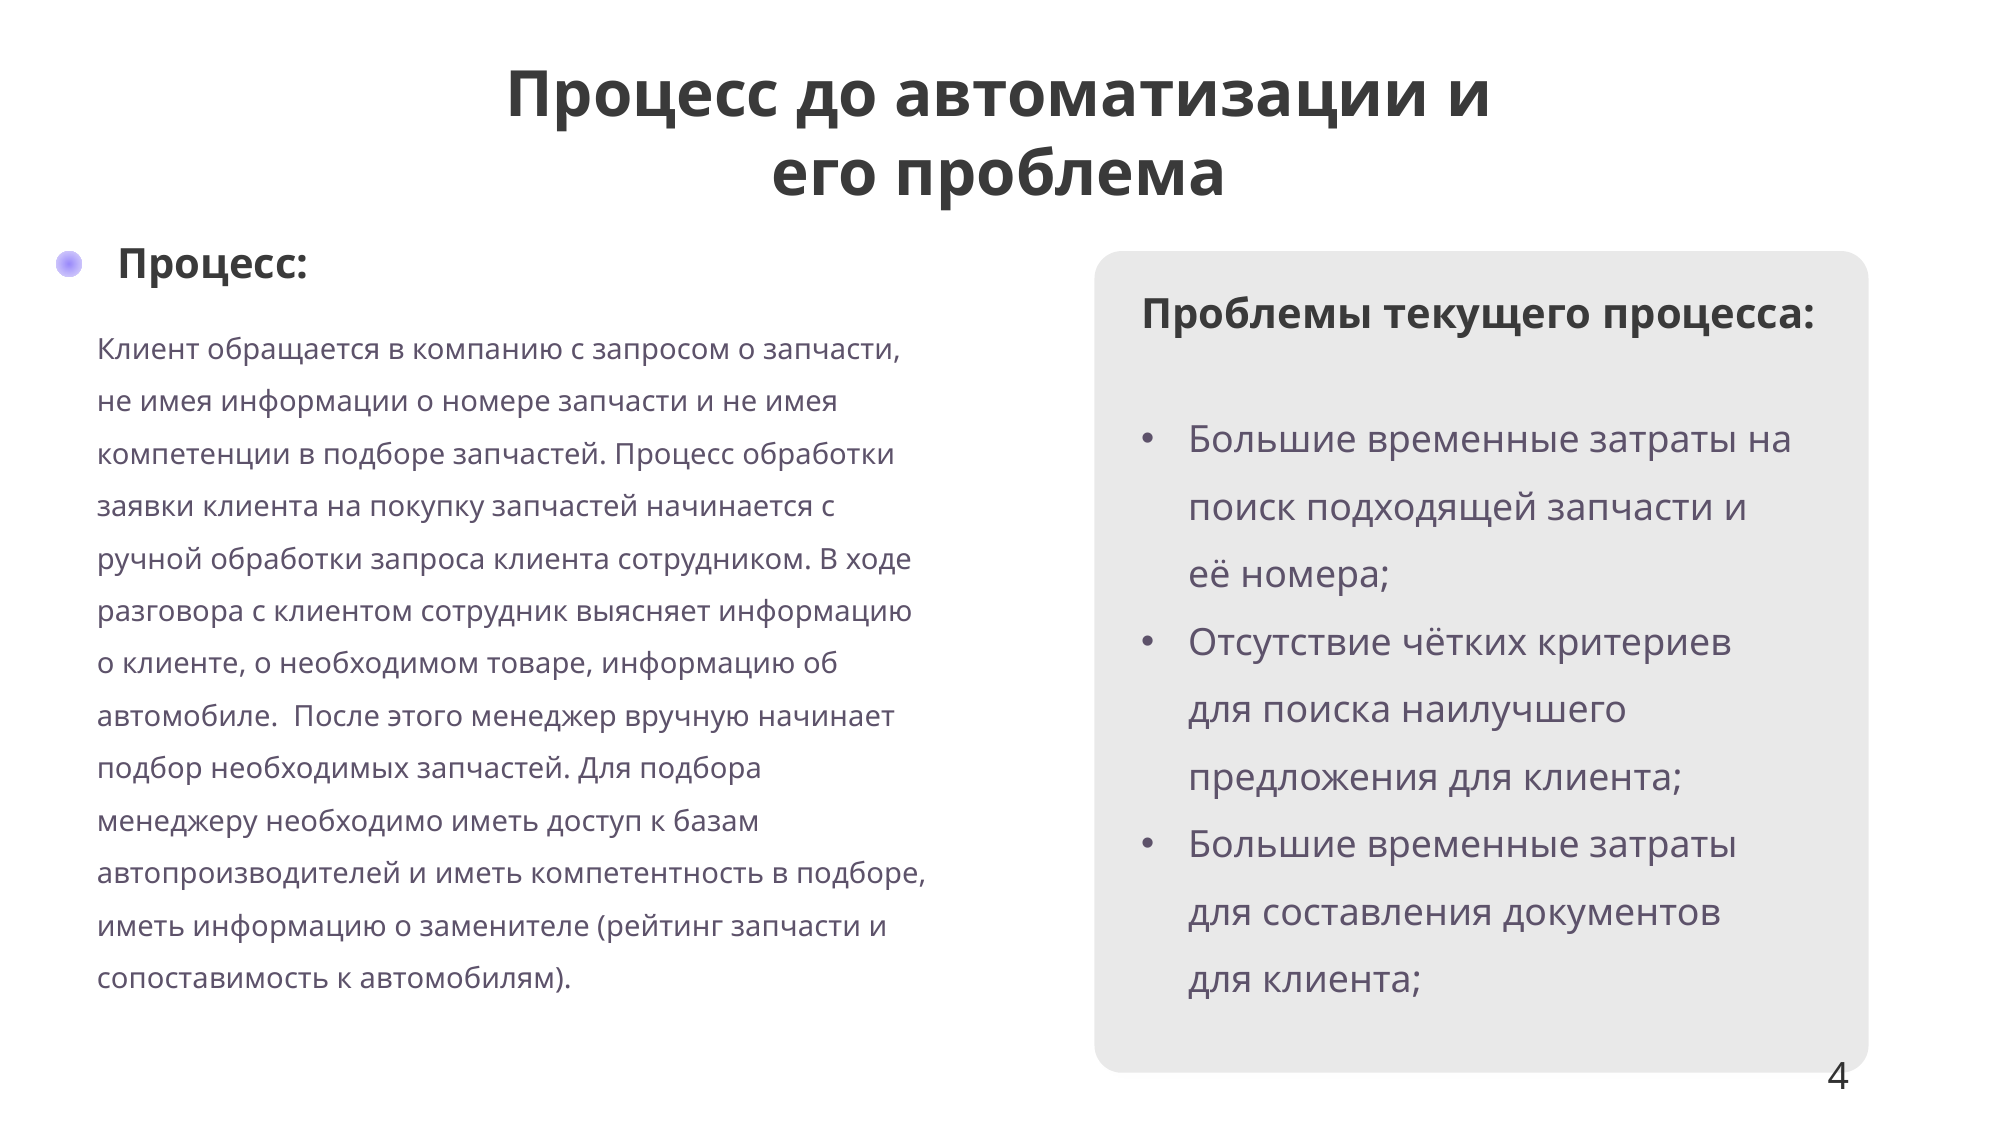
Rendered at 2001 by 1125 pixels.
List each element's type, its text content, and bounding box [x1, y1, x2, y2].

text_box 4 [1812, 1044, 2000, 1111]
text_box [55, 250, 84, 278]
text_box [1094, 251, 1869, 1073]
text_box [875, 0, 2000, 542]
text_box Клиент обращается в компанию с запросом о запчасти, не имея информации о номере запчасти и не имея компетенции в подборе запчастей. Процесс обработки заявки клиента на покупку запчастей начинается с ручной обработки запроса клиента сотрудником. В ходе разговора с клиентом сотрудник выясняет информацию о клиенте, о необходимом товаре, информацию об автомобиле. После этого менеджер вручную начинает подбор необходимых запчастей. Для подбора менеджеру необходимо иметь доступ к базам автопроизводителей и иметь компетентность в подборе, иметь информацию о заменителе (рейтинг запчасти и сопоставимость к автомобилям). [82, 305, 946, 1002]
list Процесс до автоматизации и его проблема [479, 43, 1519, 221]
text_box Процесс: [102, 229, 480, 295]
